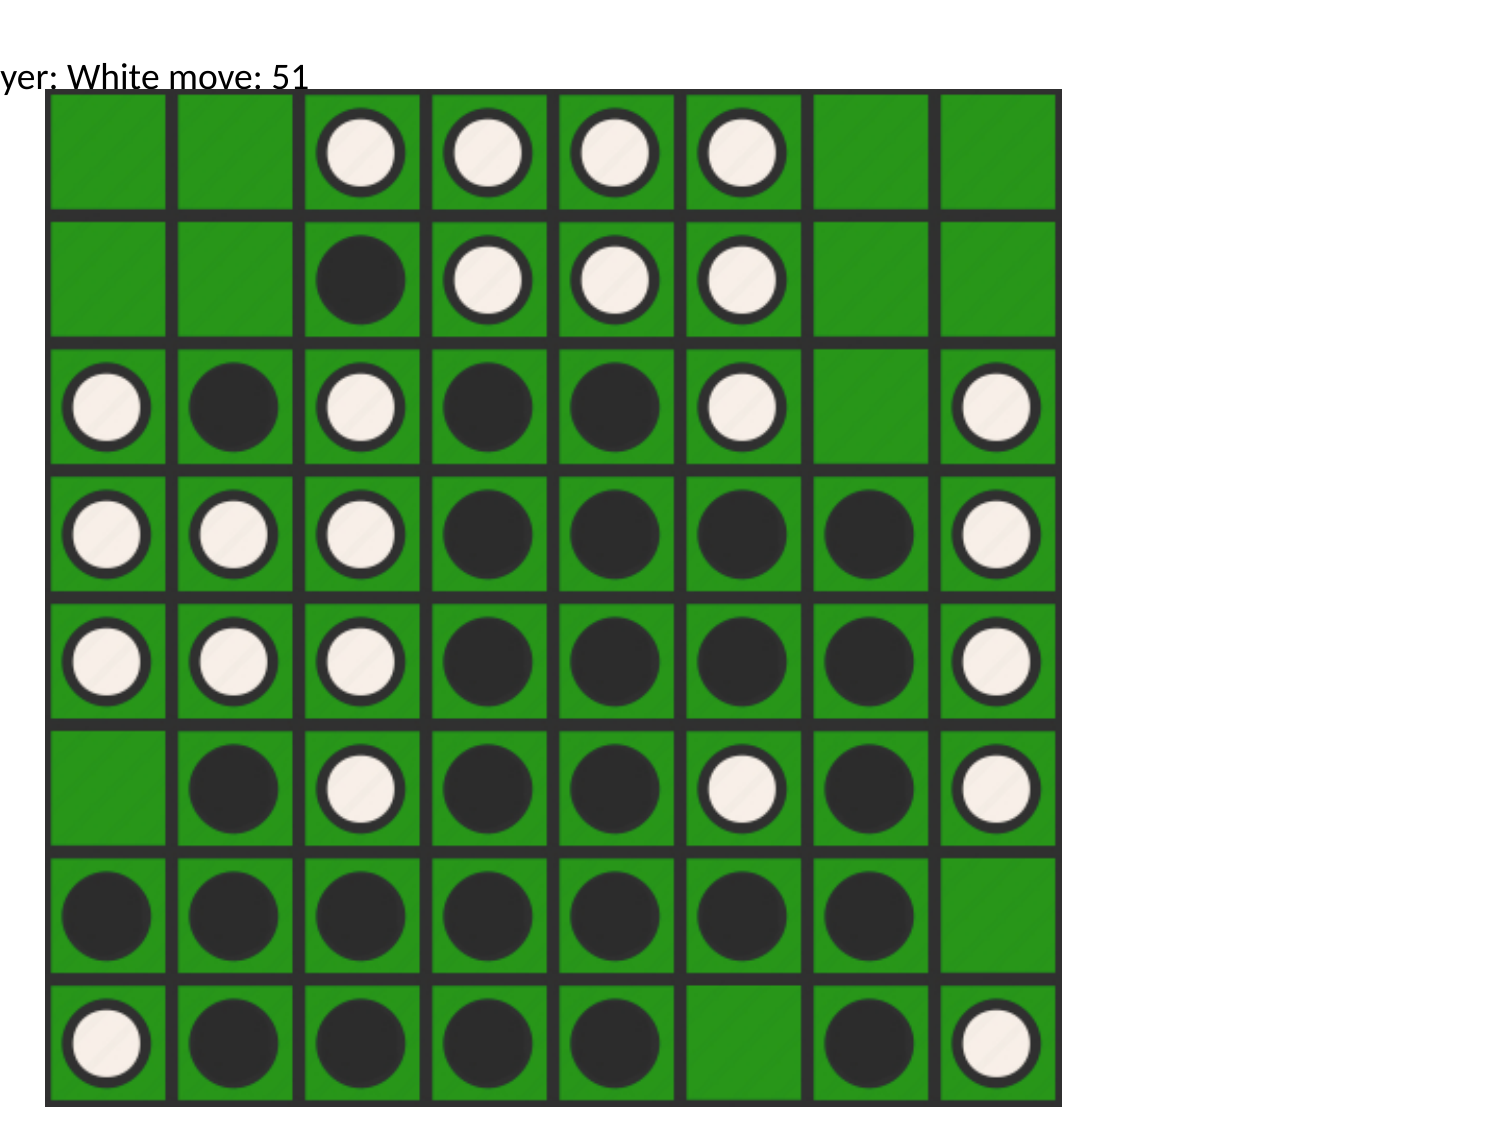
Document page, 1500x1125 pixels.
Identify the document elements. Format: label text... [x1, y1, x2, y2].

text_box turn: 48 player: White move: 51 [0, 44, 325, 105]
picture [44, 89, 1062, 1107]
